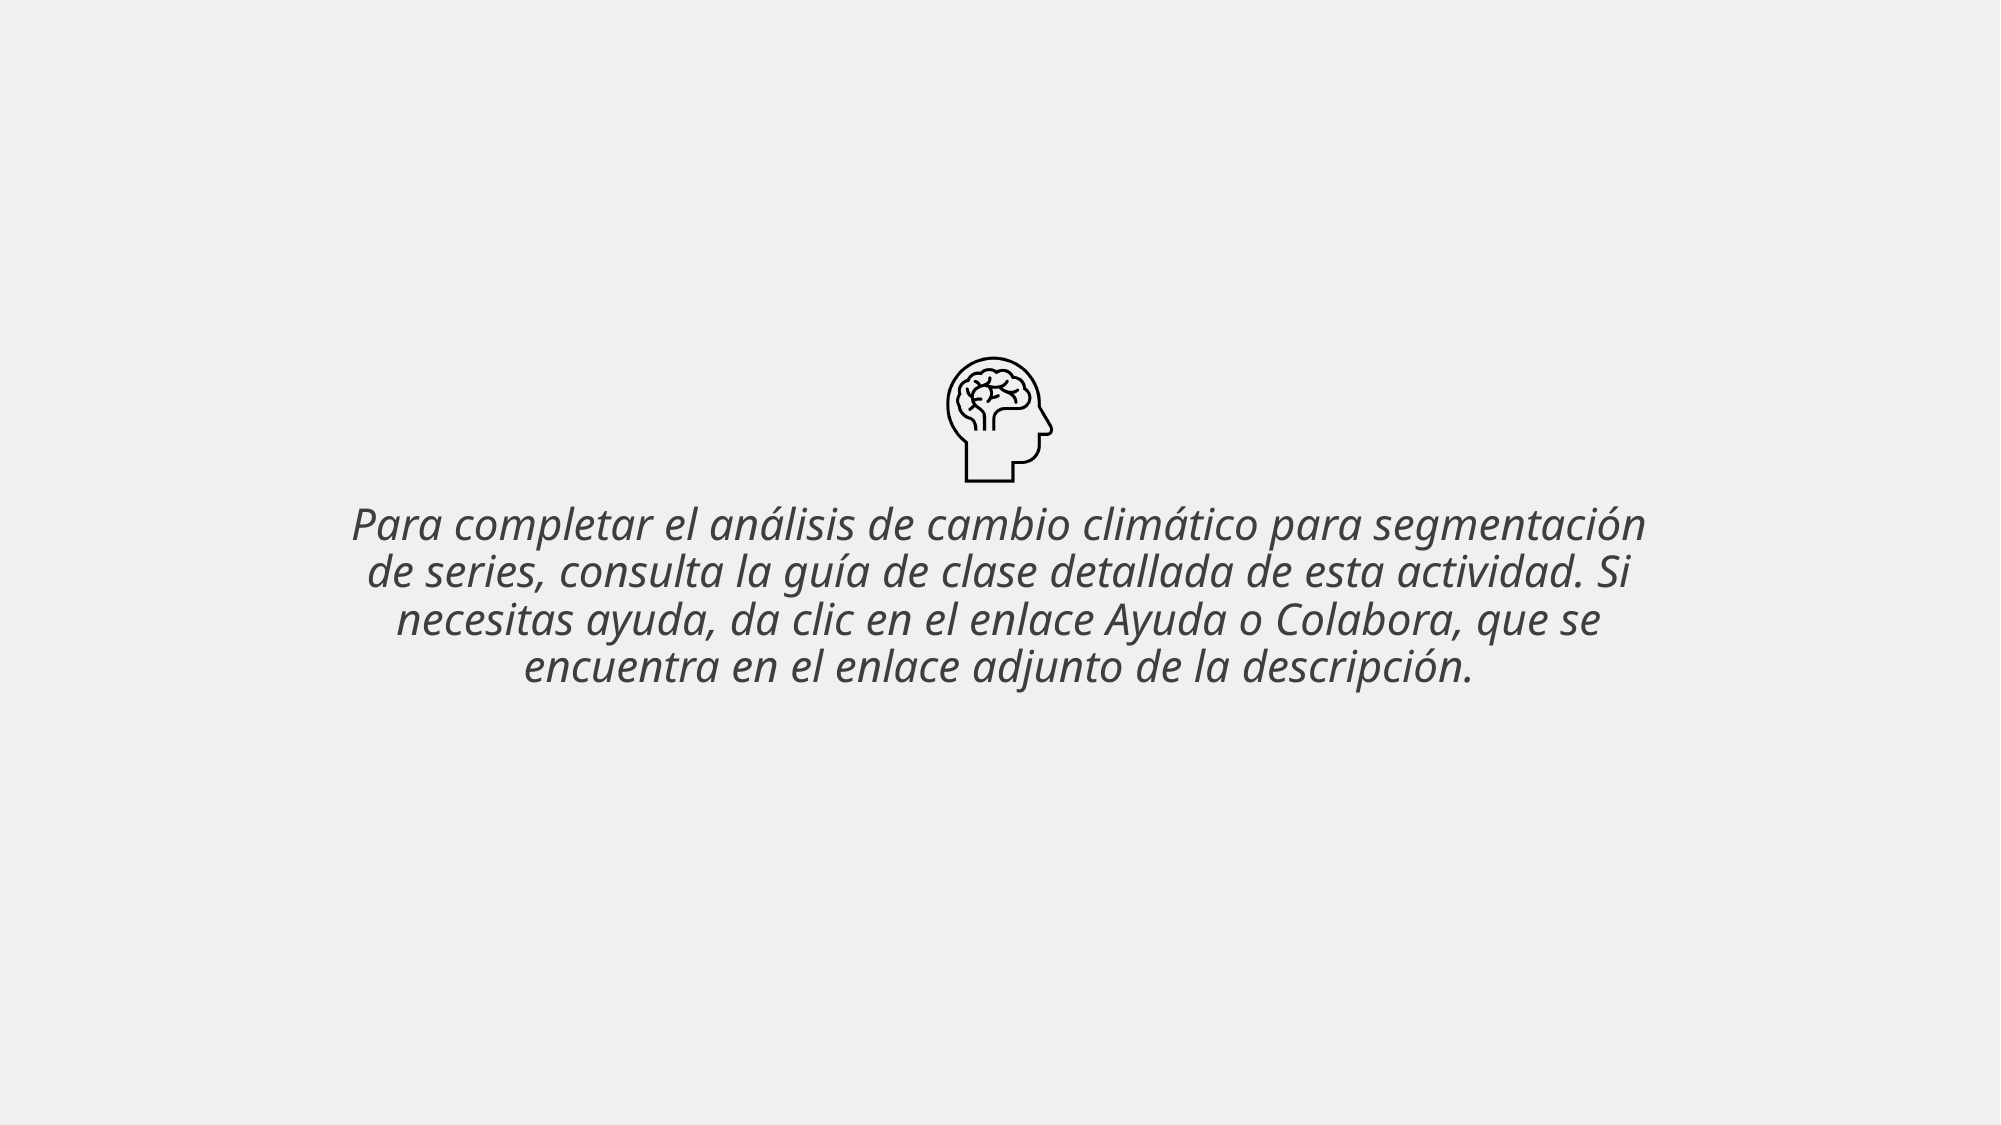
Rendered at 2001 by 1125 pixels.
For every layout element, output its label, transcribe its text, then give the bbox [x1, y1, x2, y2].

picture [924, 344, 1075, 495]
title Para completar el análisis de cambio climático para segmentación de series, consulta la guía de clase detallada de esta actividad. Si necesitas ayuda, da clic en el enlace Ayuda o Colabora, que se encuentra en el enlace adjunto de la descripción. [335, 495, 1665, 723]
